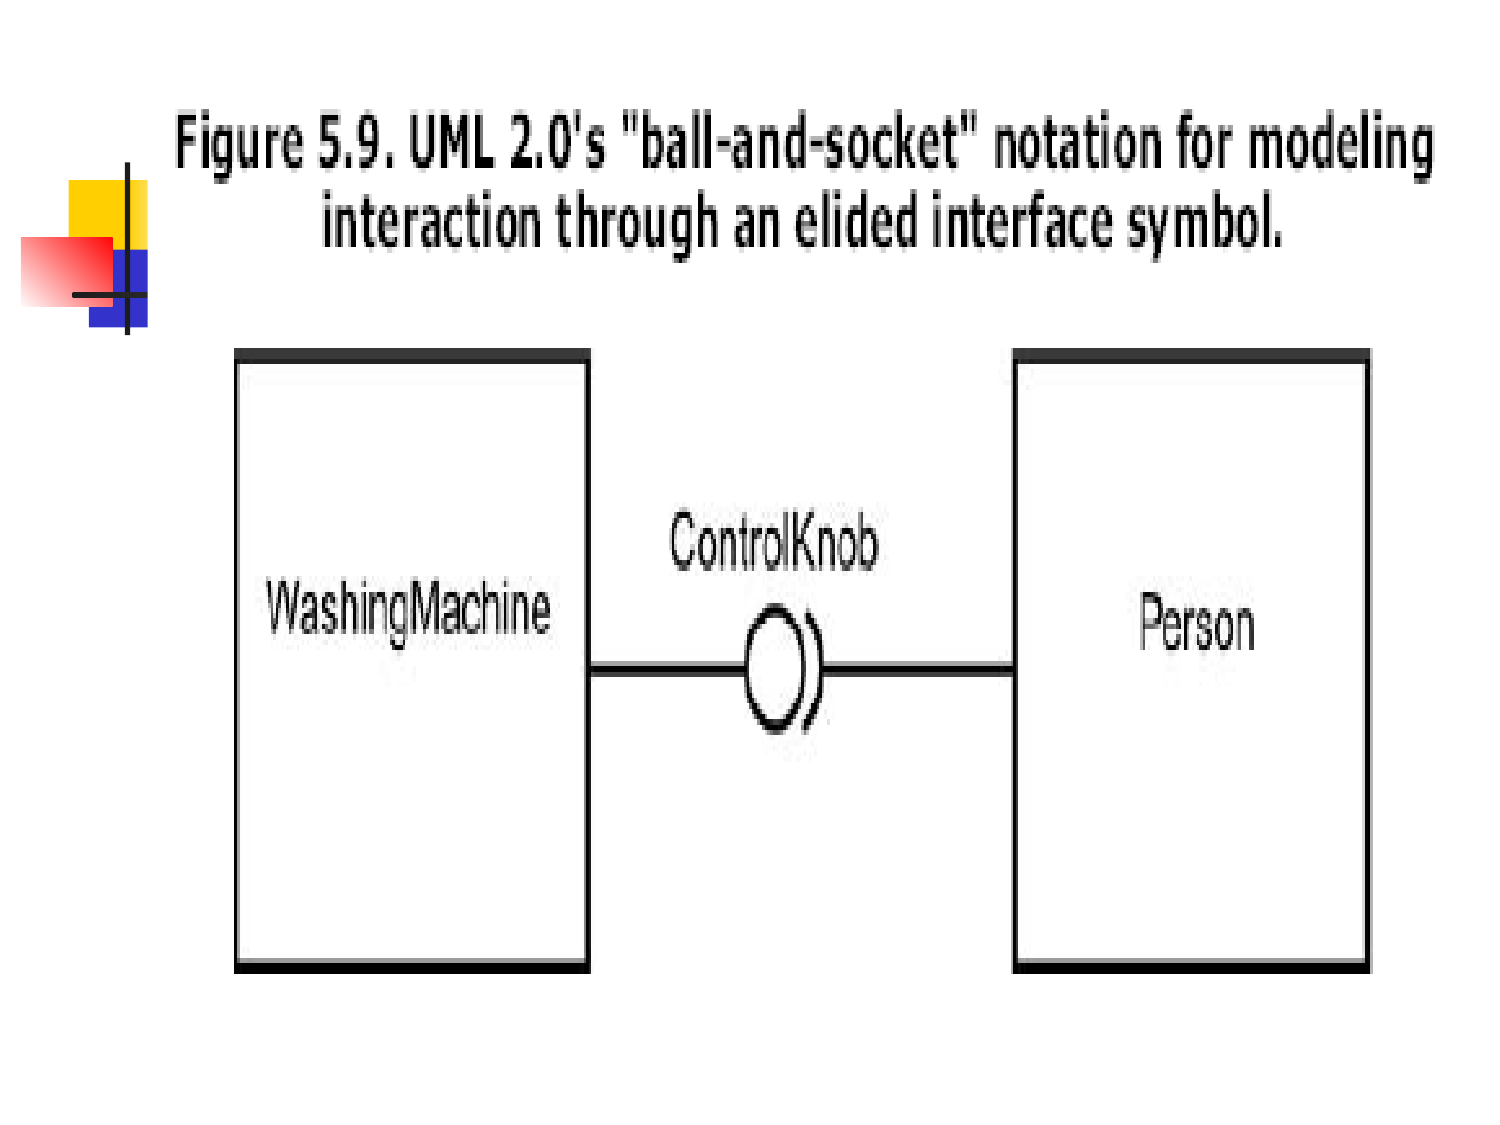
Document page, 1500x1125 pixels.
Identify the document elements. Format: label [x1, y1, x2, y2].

title [147, 77, 1436, 1086]
